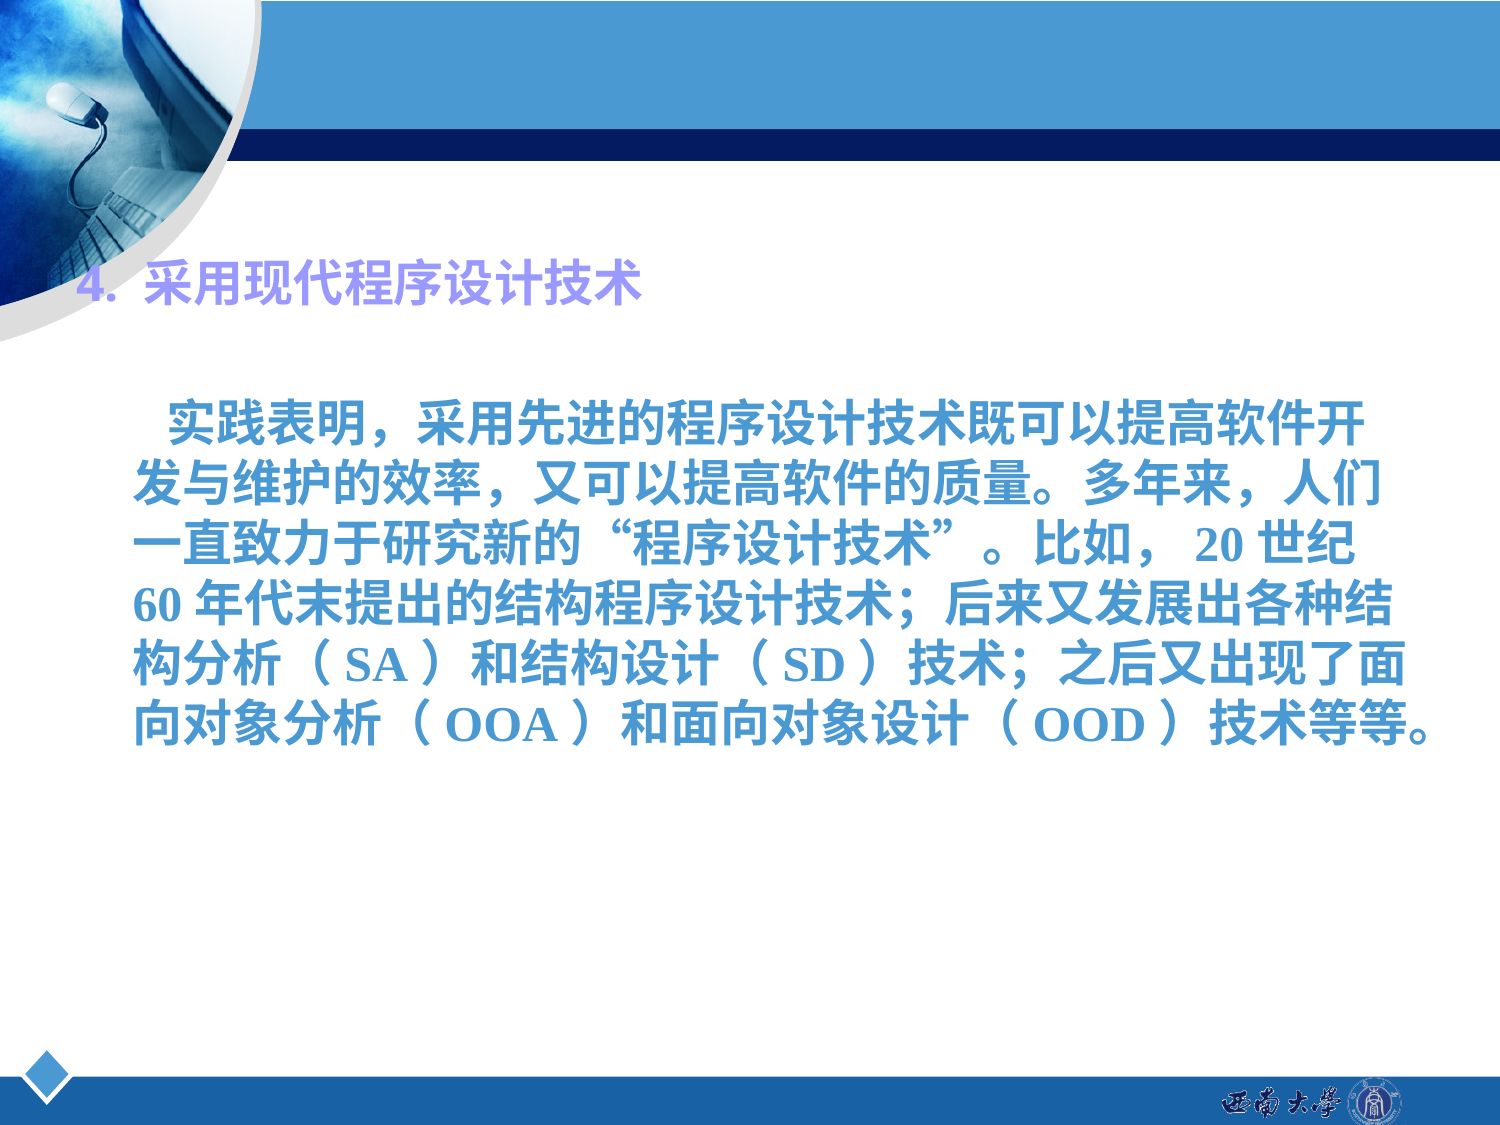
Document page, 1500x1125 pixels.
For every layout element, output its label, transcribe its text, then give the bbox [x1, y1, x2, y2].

picture [0, 0, 255, 306]
picture [1222, 1086, 1340, 1118]
list 4. 采用现代程序设计技术 实践表明，采用先进的程序设计技术既可以提高软件开发与维护的效率，又可以提高软件的质量。多年来，人们一直致力于研究新的“程序设计技术”。比如，20世纪60年代末提出的结构程序设计技术；后来又发展出各种结构分析（SA）和结构设计（SD）技术；之后又出现了面向对象分析（OOA）和面向对象设计（OOD）技术等等。 [61, 243, 1428, 1012]
